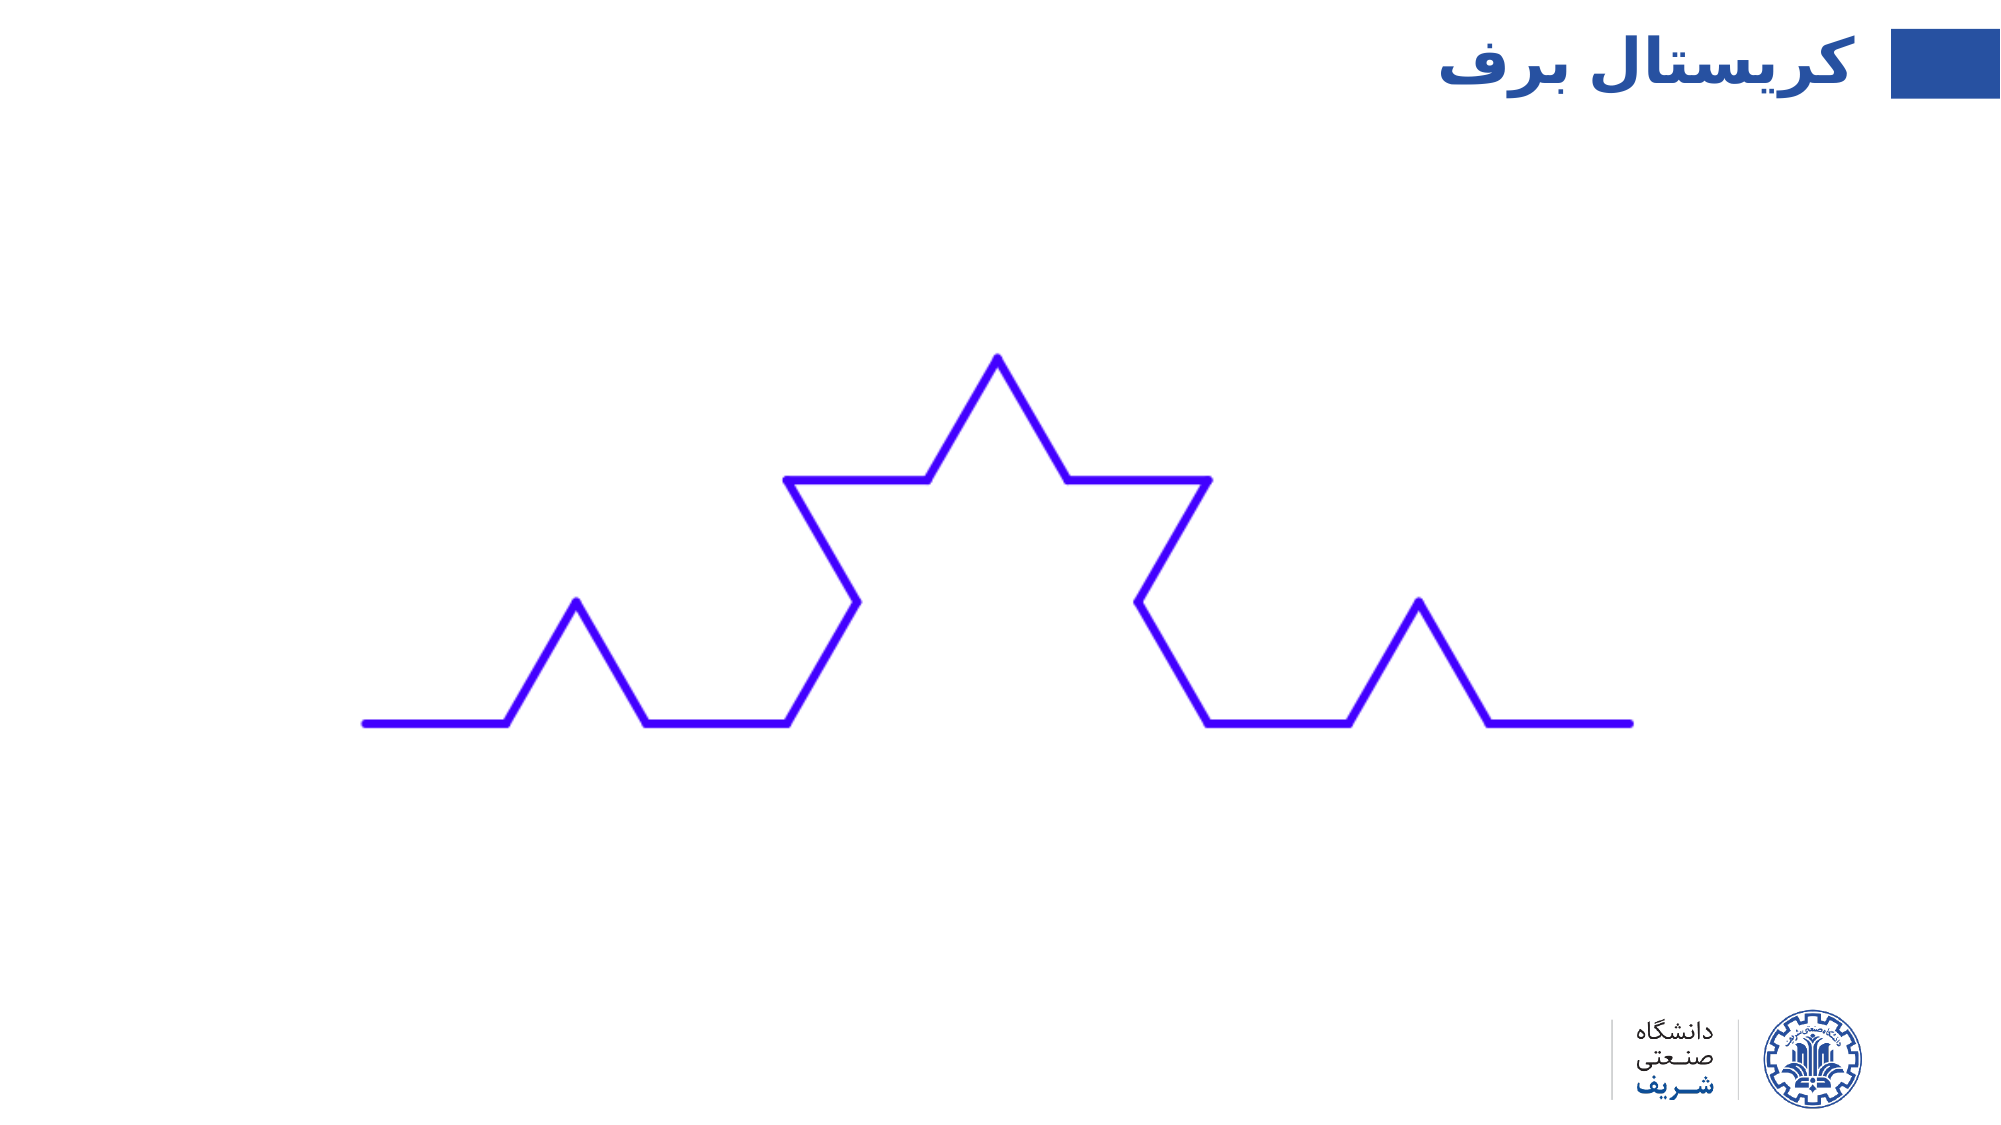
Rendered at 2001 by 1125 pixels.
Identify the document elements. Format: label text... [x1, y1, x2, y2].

list کریستال برف [136, 6, 1863, 121]
picture [353, 345, 1647, 742]
picture [1609, 1009, 1863, 1109]
